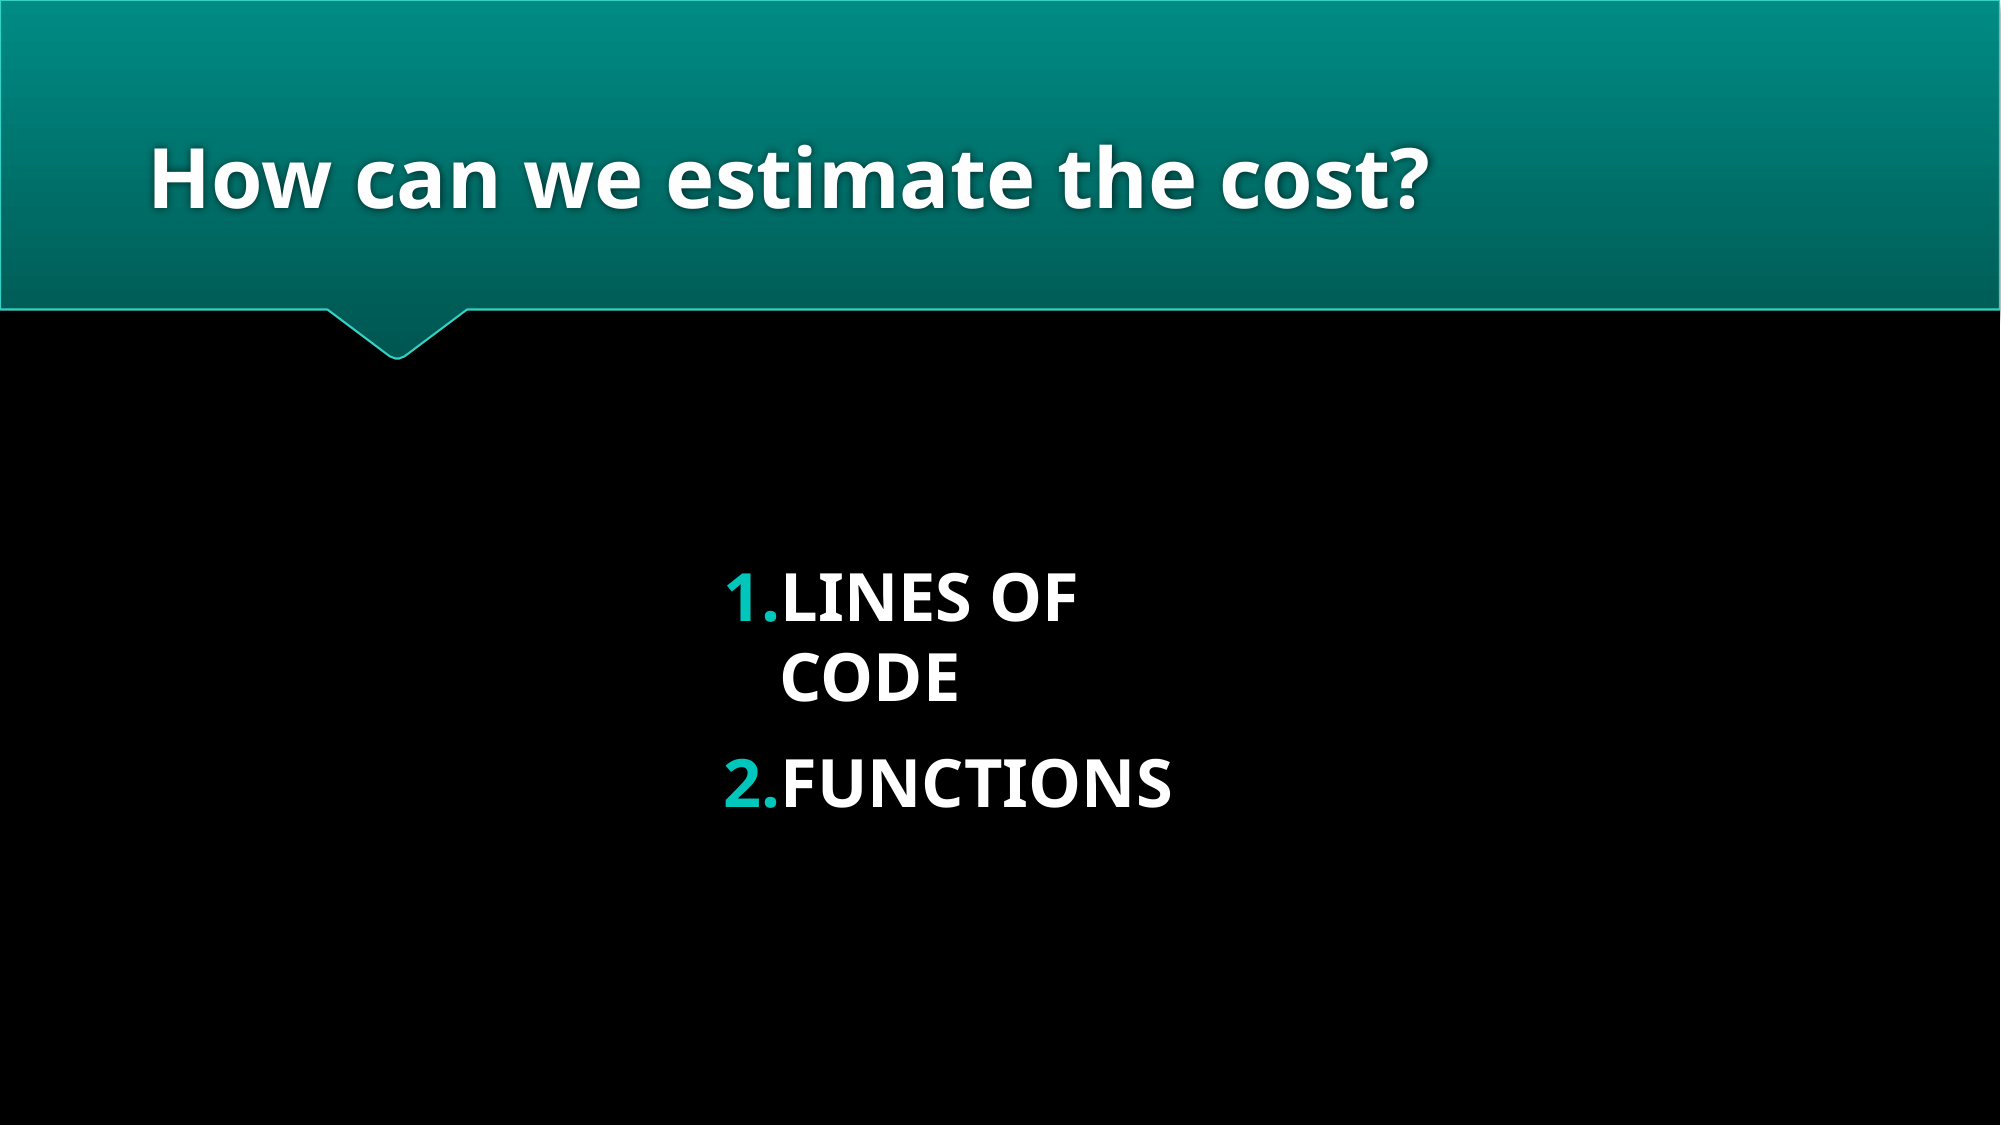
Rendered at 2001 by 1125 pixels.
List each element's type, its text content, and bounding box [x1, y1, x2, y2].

list LINES OF CODE FUNCTIONS [708, 388, 1292, 986]
title How can we estimate the cost? [132, 73, 1868, 233]
